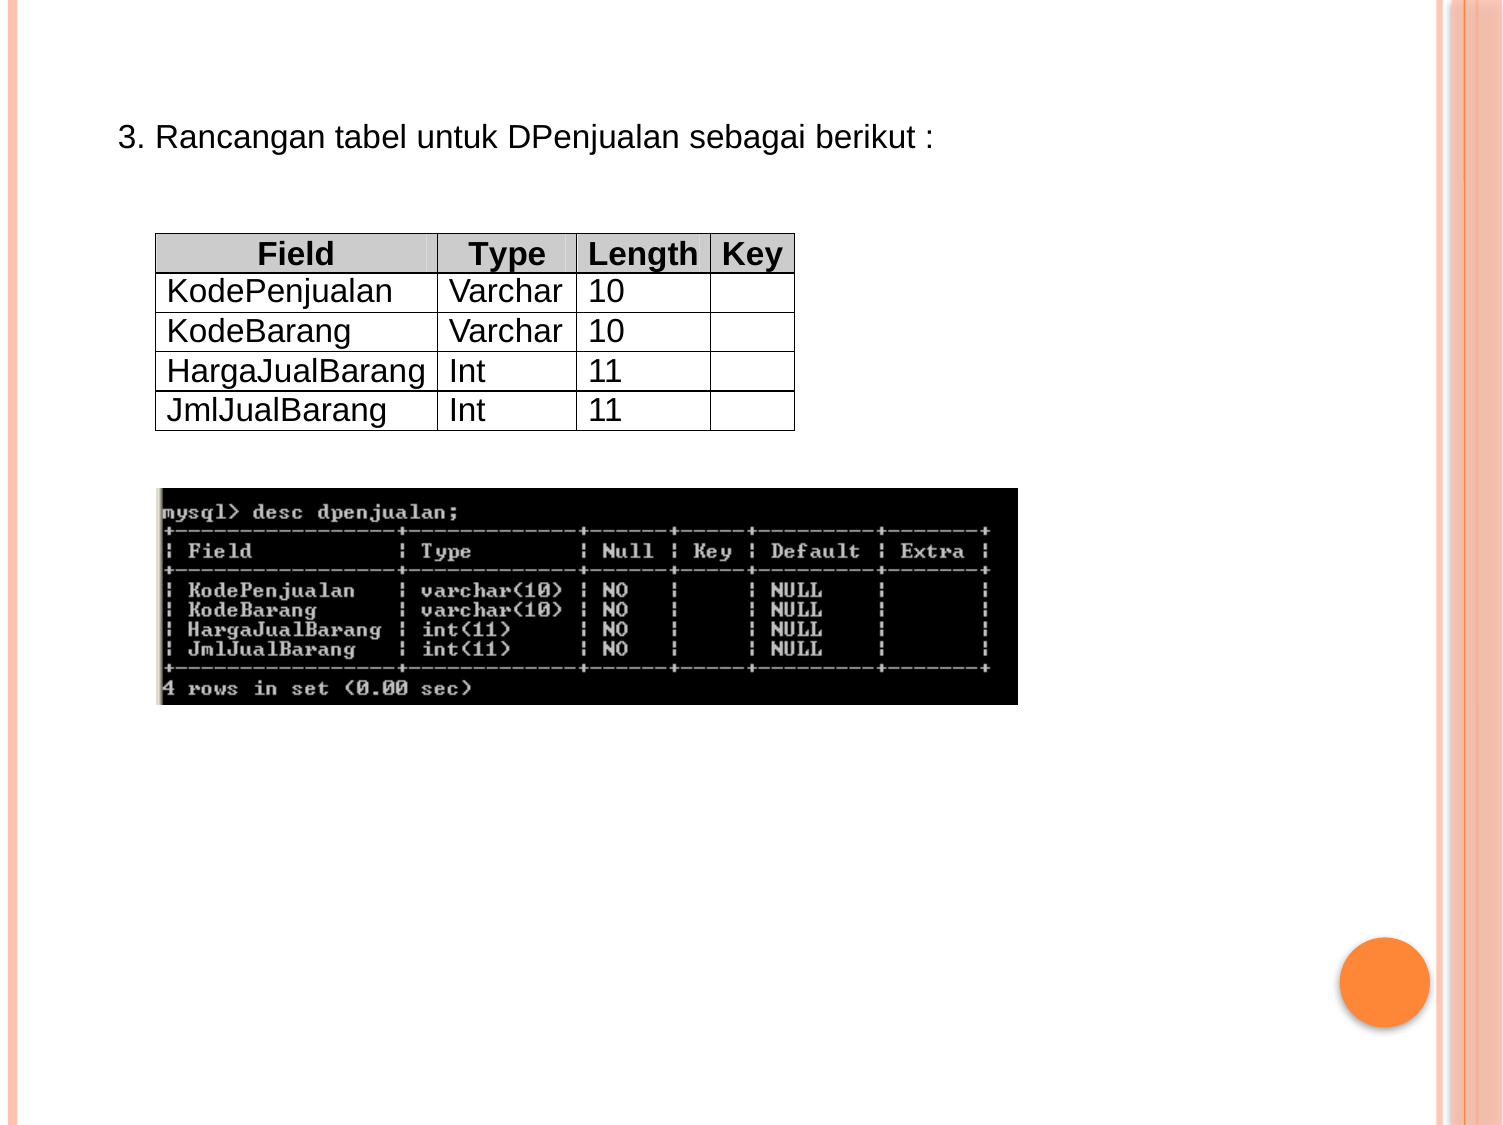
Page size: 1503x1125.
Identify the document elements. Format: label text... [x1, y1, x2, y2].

text_box Type [437, 234, 576, 272]
text_box [155, 488, 1018, 705]
text_box [710, 272, 795, 312]
text_box 11 [576, 391, 710, 431]
text_box KodeBarang [155, 312, 437, 351]
text_box Field [155, 234, 437, 272]
text_box [710, 312, 795, 351]
text_box Varchar [437, 272, 576, 312]
text_box [710, 351, 795, 391]
text_box Int [437, 391, 576, 431]
text_box [710, 391, 795, 431]
text_box JmlJualBarang [155, 391, 437, 431]
text_box Length [576, 234, 710, 272]
text_box Key [710, 234, 795, 272]
text_box HargaJualBarang [155, 351, 437, 391]
text_box 10 [576, 272, 710, 312]
text_box Int [437, 351, 576, 391]
text_box 10 [576, 312, 710, 351]
text_box 3. Rancangan tabel untuk DPenjualan sebagai berikut : [115, 119, 941, 157]
text_box Varchar [437, 312, 576, 351]
text_box 11 [576, 351, 710, 391]
text_box KodePenjualan [155, 272, 437, 312]
